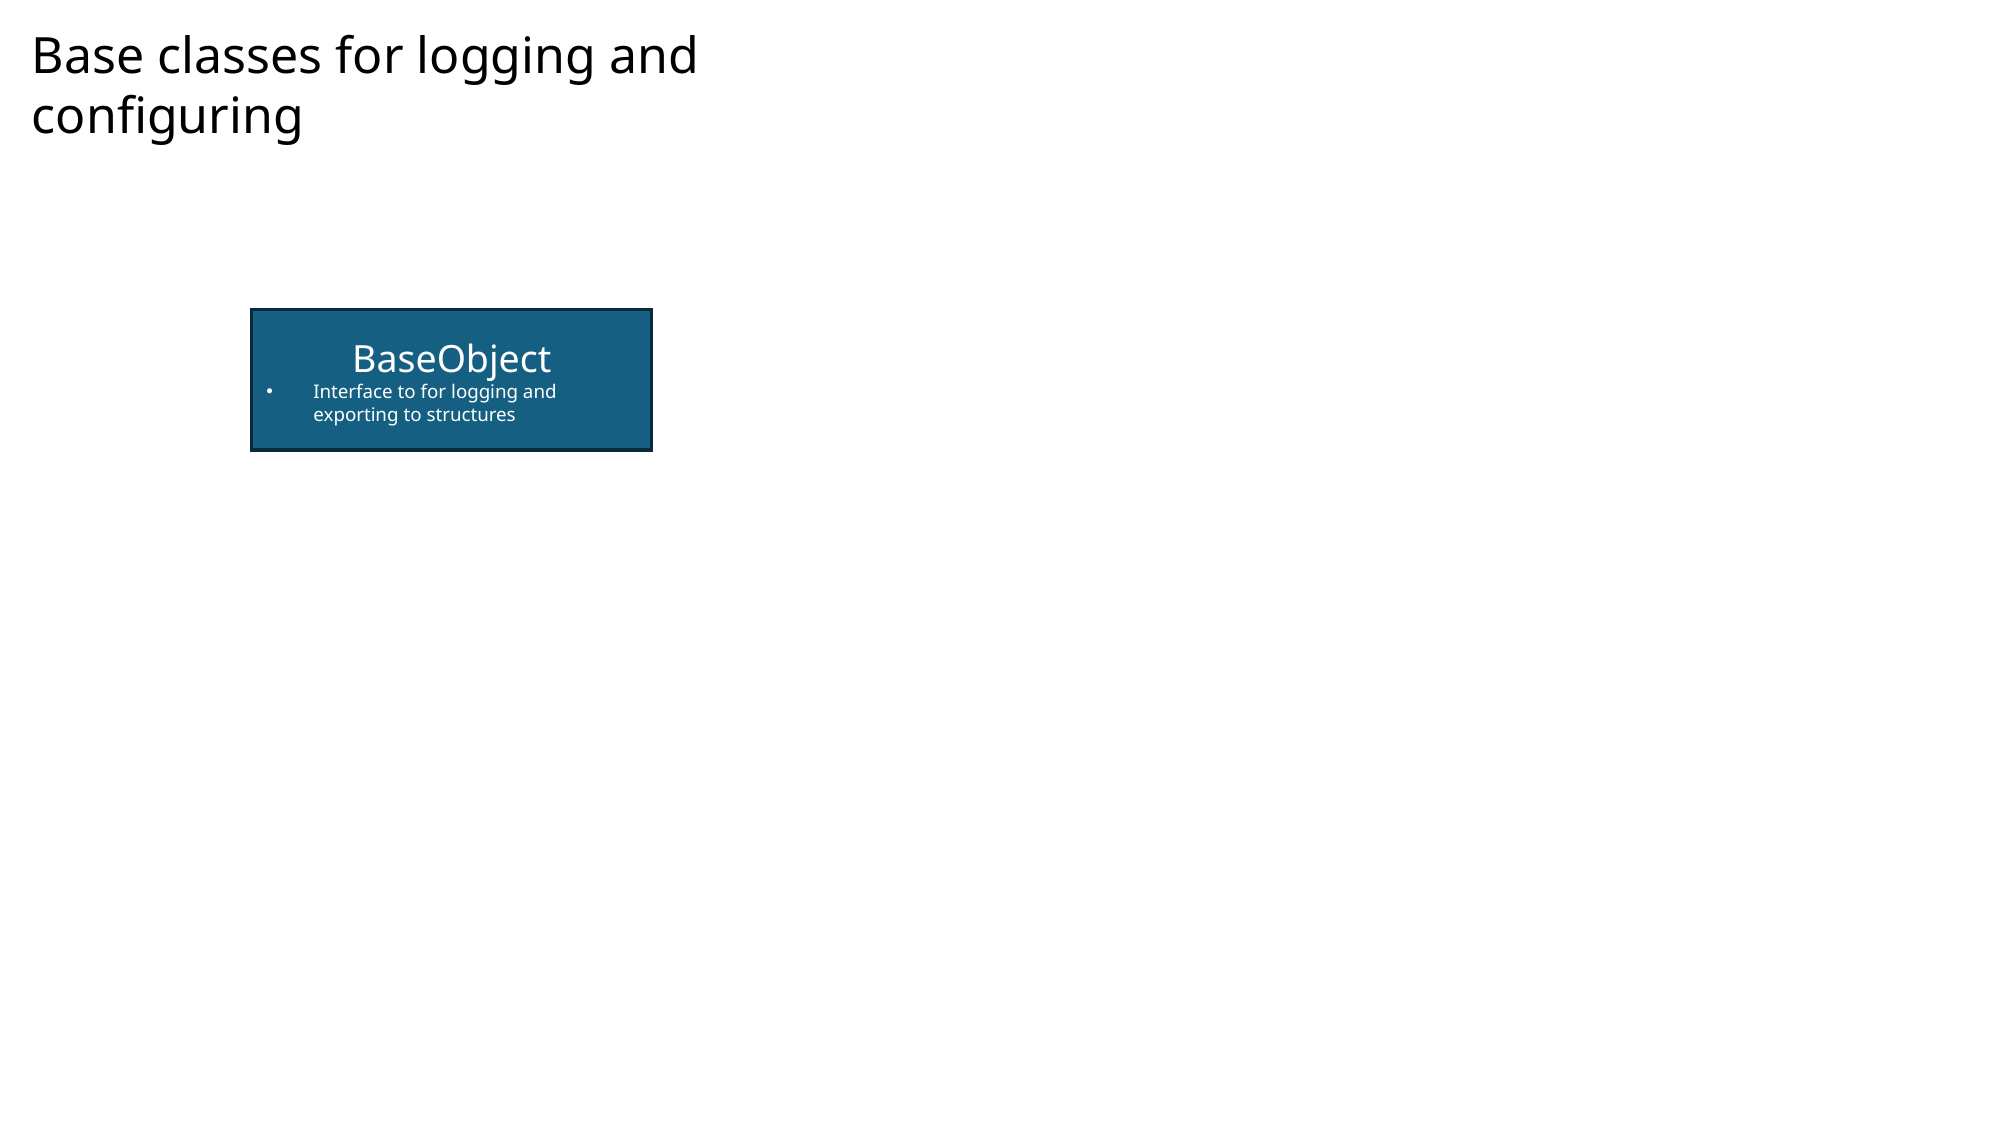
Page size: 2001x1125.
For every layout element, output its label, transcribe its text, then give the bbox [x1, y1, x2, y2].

text_box BaseObject Interface to for logging and exporting to structures [250, 308, 653, 452]
text_box Base classes for logging and configuring [17, 15, 971, 151]
